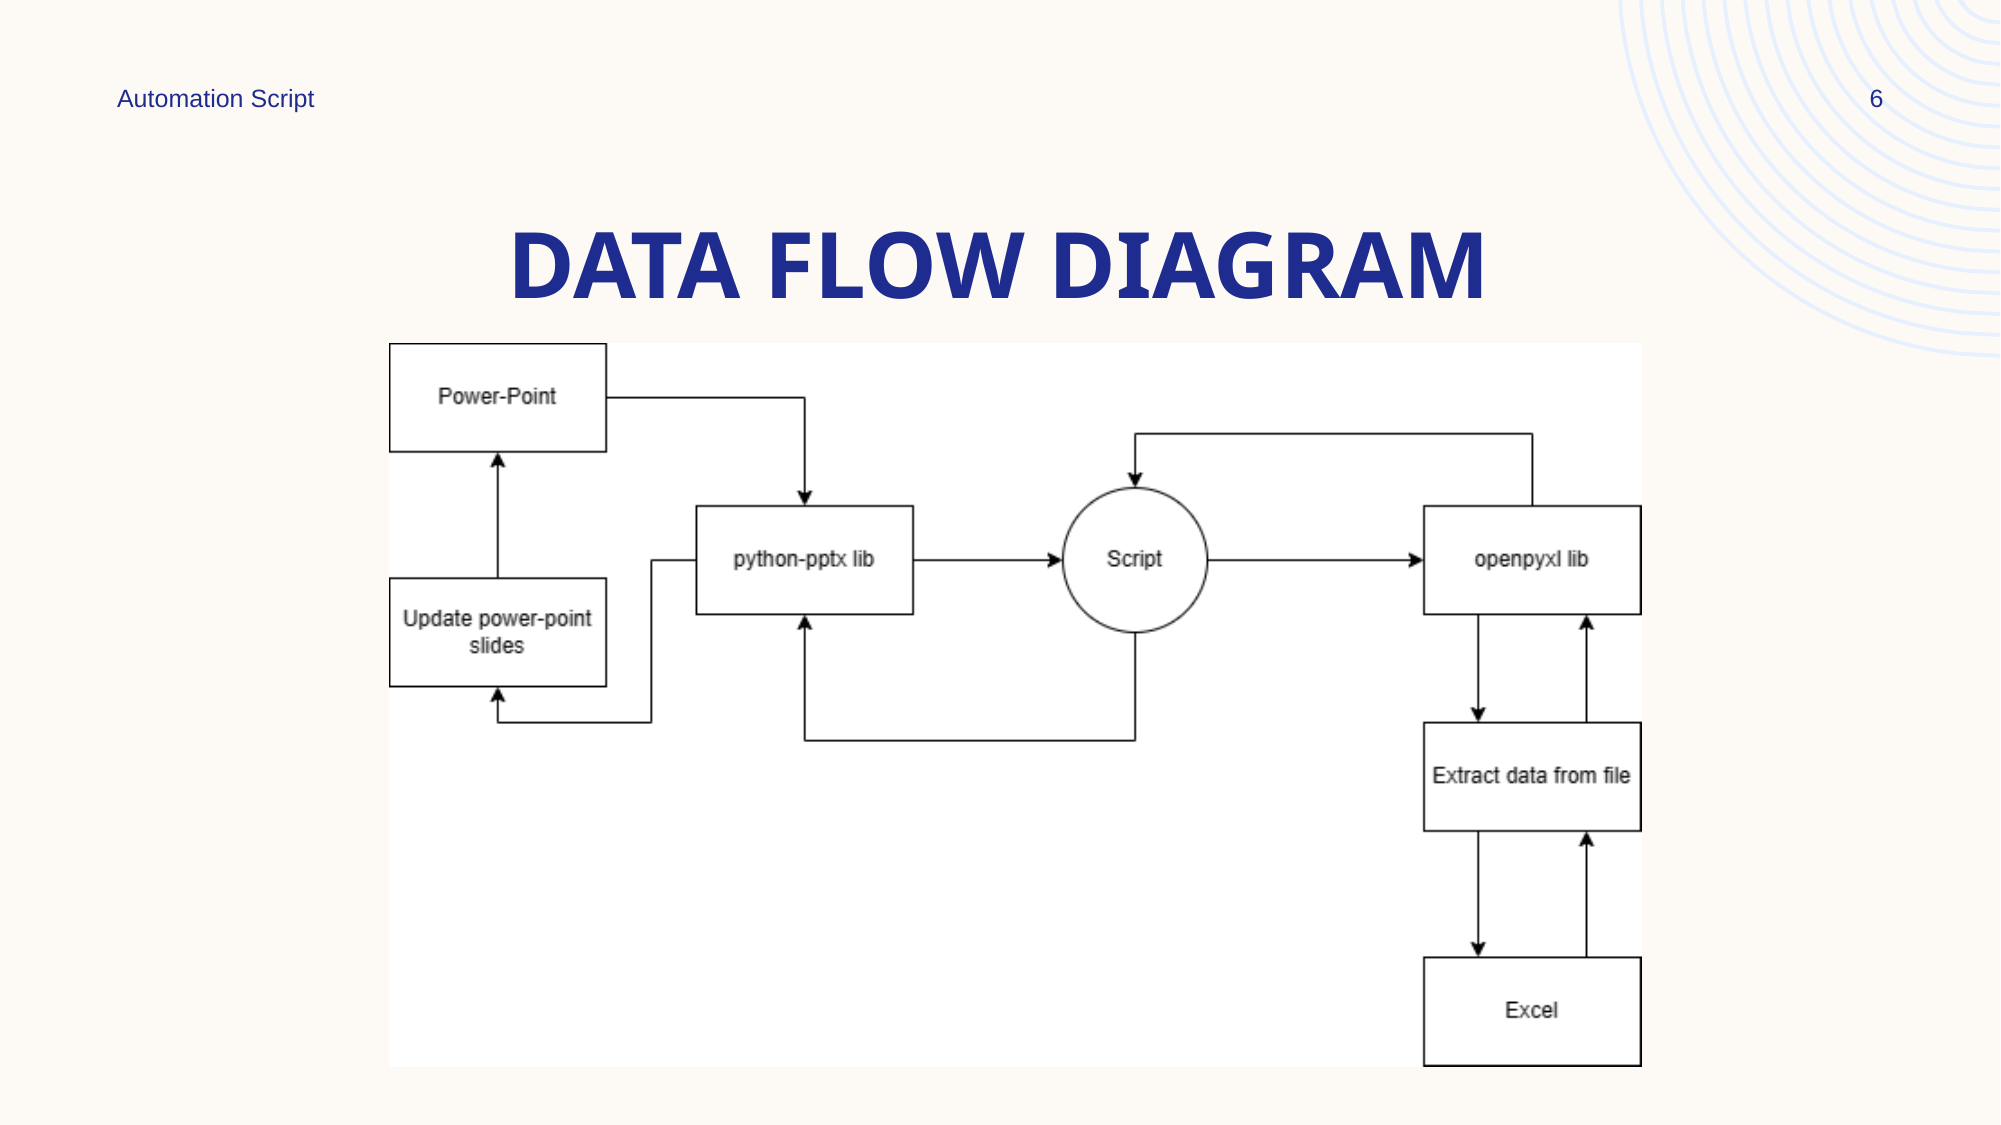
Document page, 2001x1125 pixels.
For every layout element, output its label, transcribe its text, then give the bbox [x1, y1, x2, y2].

title DATA FLOW DIAGRAM [124, 199, 1875, 326]
footer Automation Script [101, 75, 627, 120]
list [389, 343, 1642, 1067]
slide_number 6 [1795, 75, 1958, 120]
